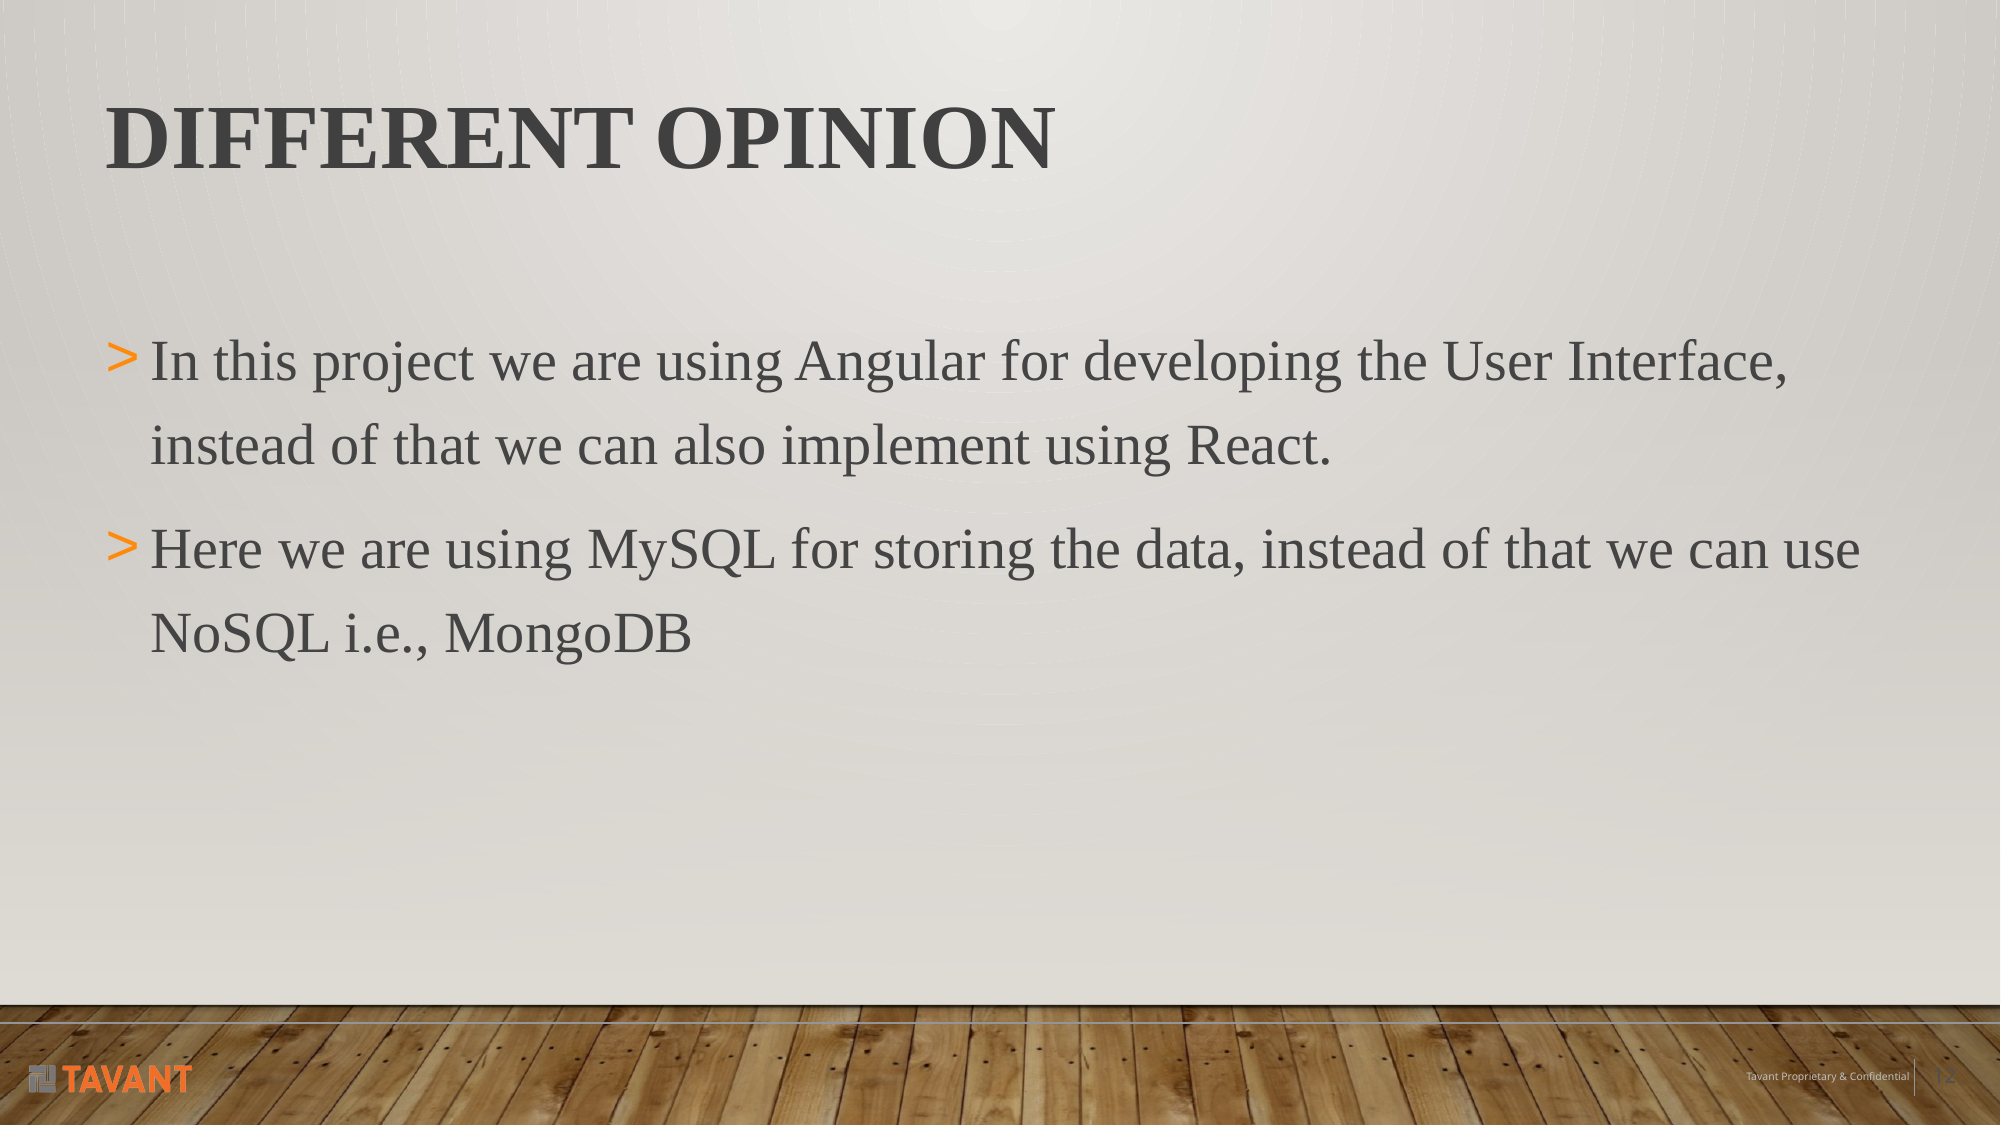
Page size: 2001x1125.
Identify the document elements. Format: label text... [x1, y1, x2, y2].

picture [0, 1005, 2000, 1022]
title DIFFERENT OPINION [90, 67, 1160, 210]
list In this project we are using Angular for developing the User Interface, instead of that we can also implement using React. Here we are using MySQL for storing the data, instead of that we can use NoSQL i.e., MongoDB [90, 209, 1881, 968]
picture [0, 1024, 2000, 1125]
